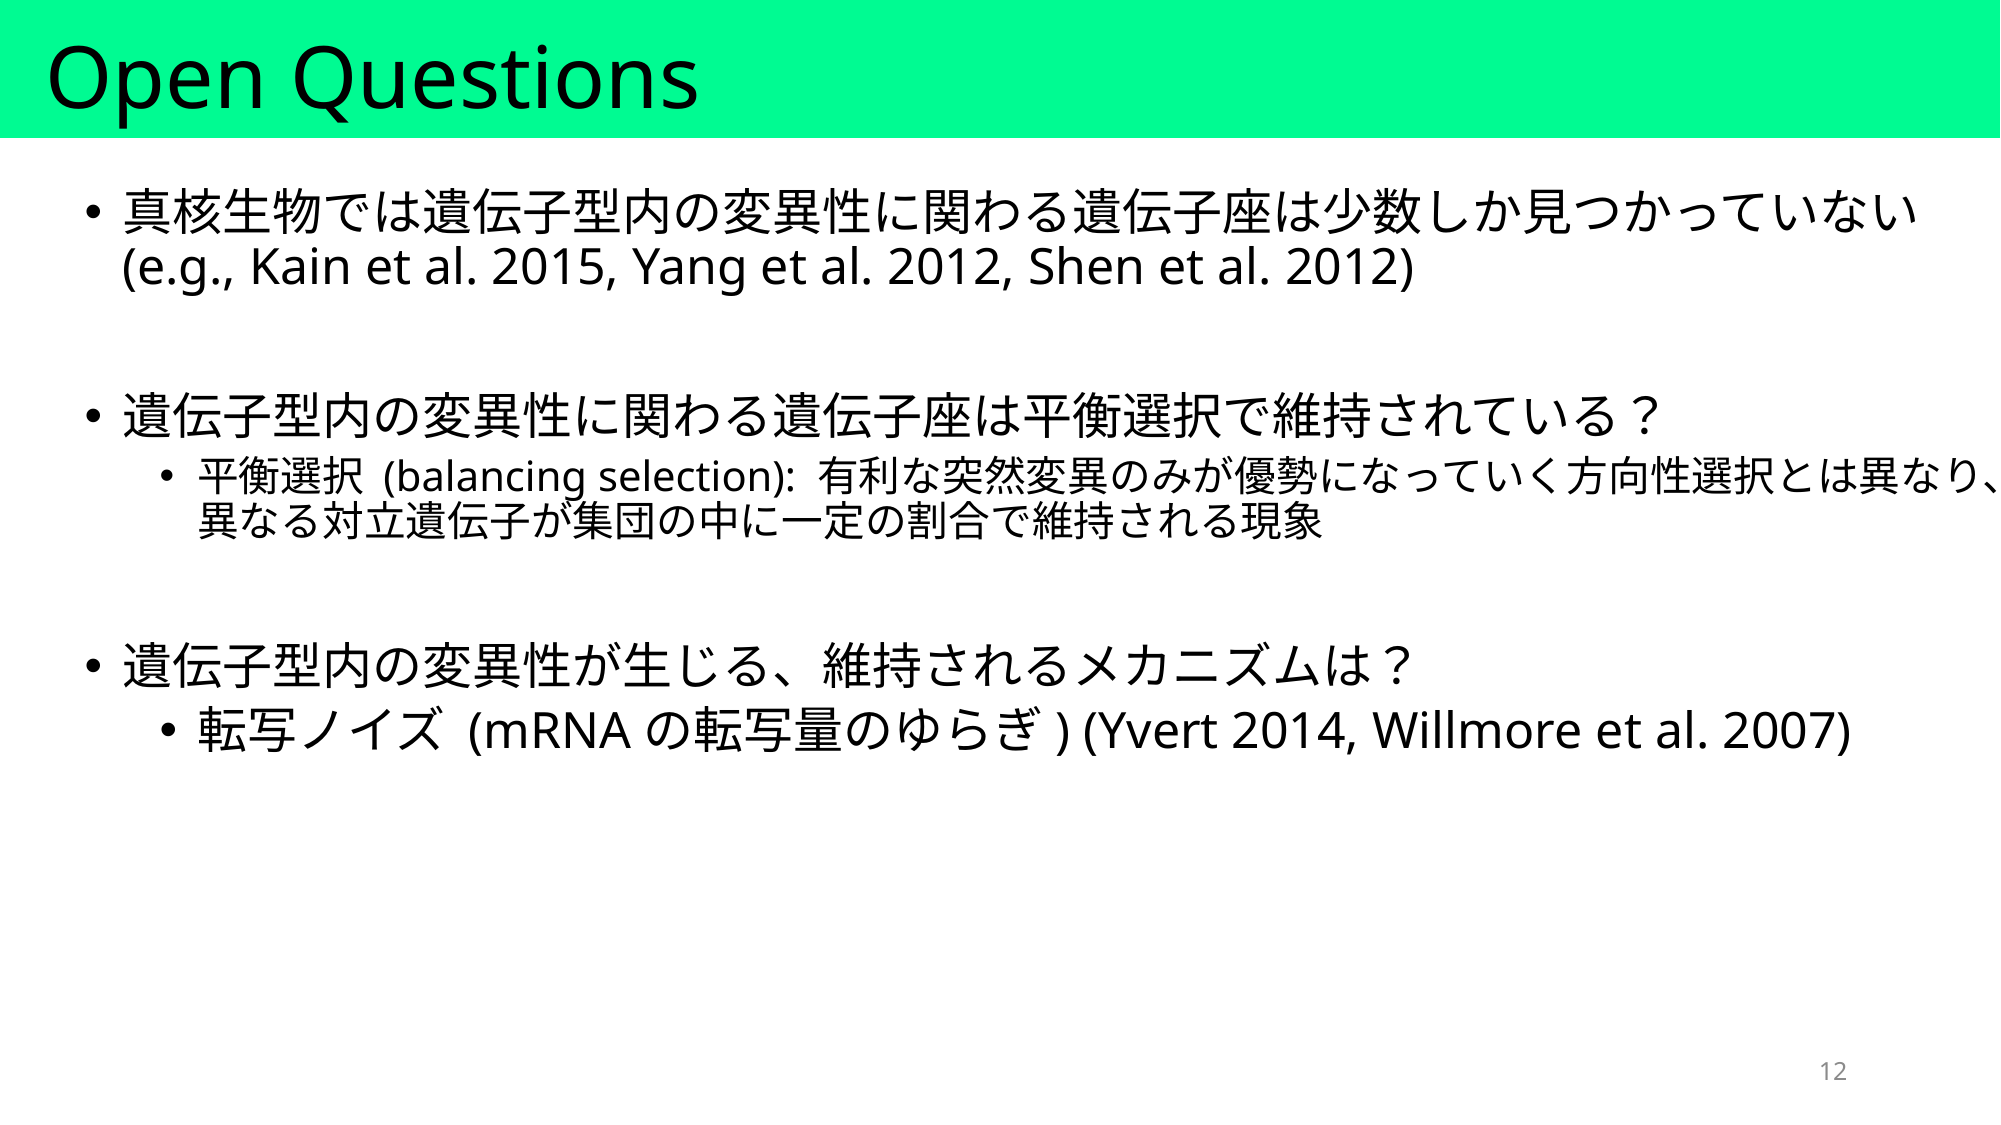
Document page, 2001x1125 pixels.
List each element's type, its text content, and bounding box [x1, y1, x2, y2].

title Open Questions [30, 25, 1973, 135]
slide_number 12 [1412, 1042, 1863, 1103]
list 真核生物では遺伝子型内の変異性に関わる遺伝子座は少数しか見つかっていない (e.g., Kain et al. 2015, Yang et al. 2012, Shen et al. 2012) 遺伝子型内の変異性に関わる遺伝子座は平衡選択で維持されている？ 平衡選択 (balancing selection): 有利な突然変異のみが優勢になっていく方向性選択とは異なり、異なる対立遺伝子が集団の中に一定の割合で維持される現象 遺伝子型内の変異性が生じる、維持されるメカニズムは？ 転写ノイズ (mRNAの転写量のゆらぎ) (Yvert 2014, Willmore et al. 2007) [69, 179, 2000, 1018]
text_box [0, 0, 2000, 139]
